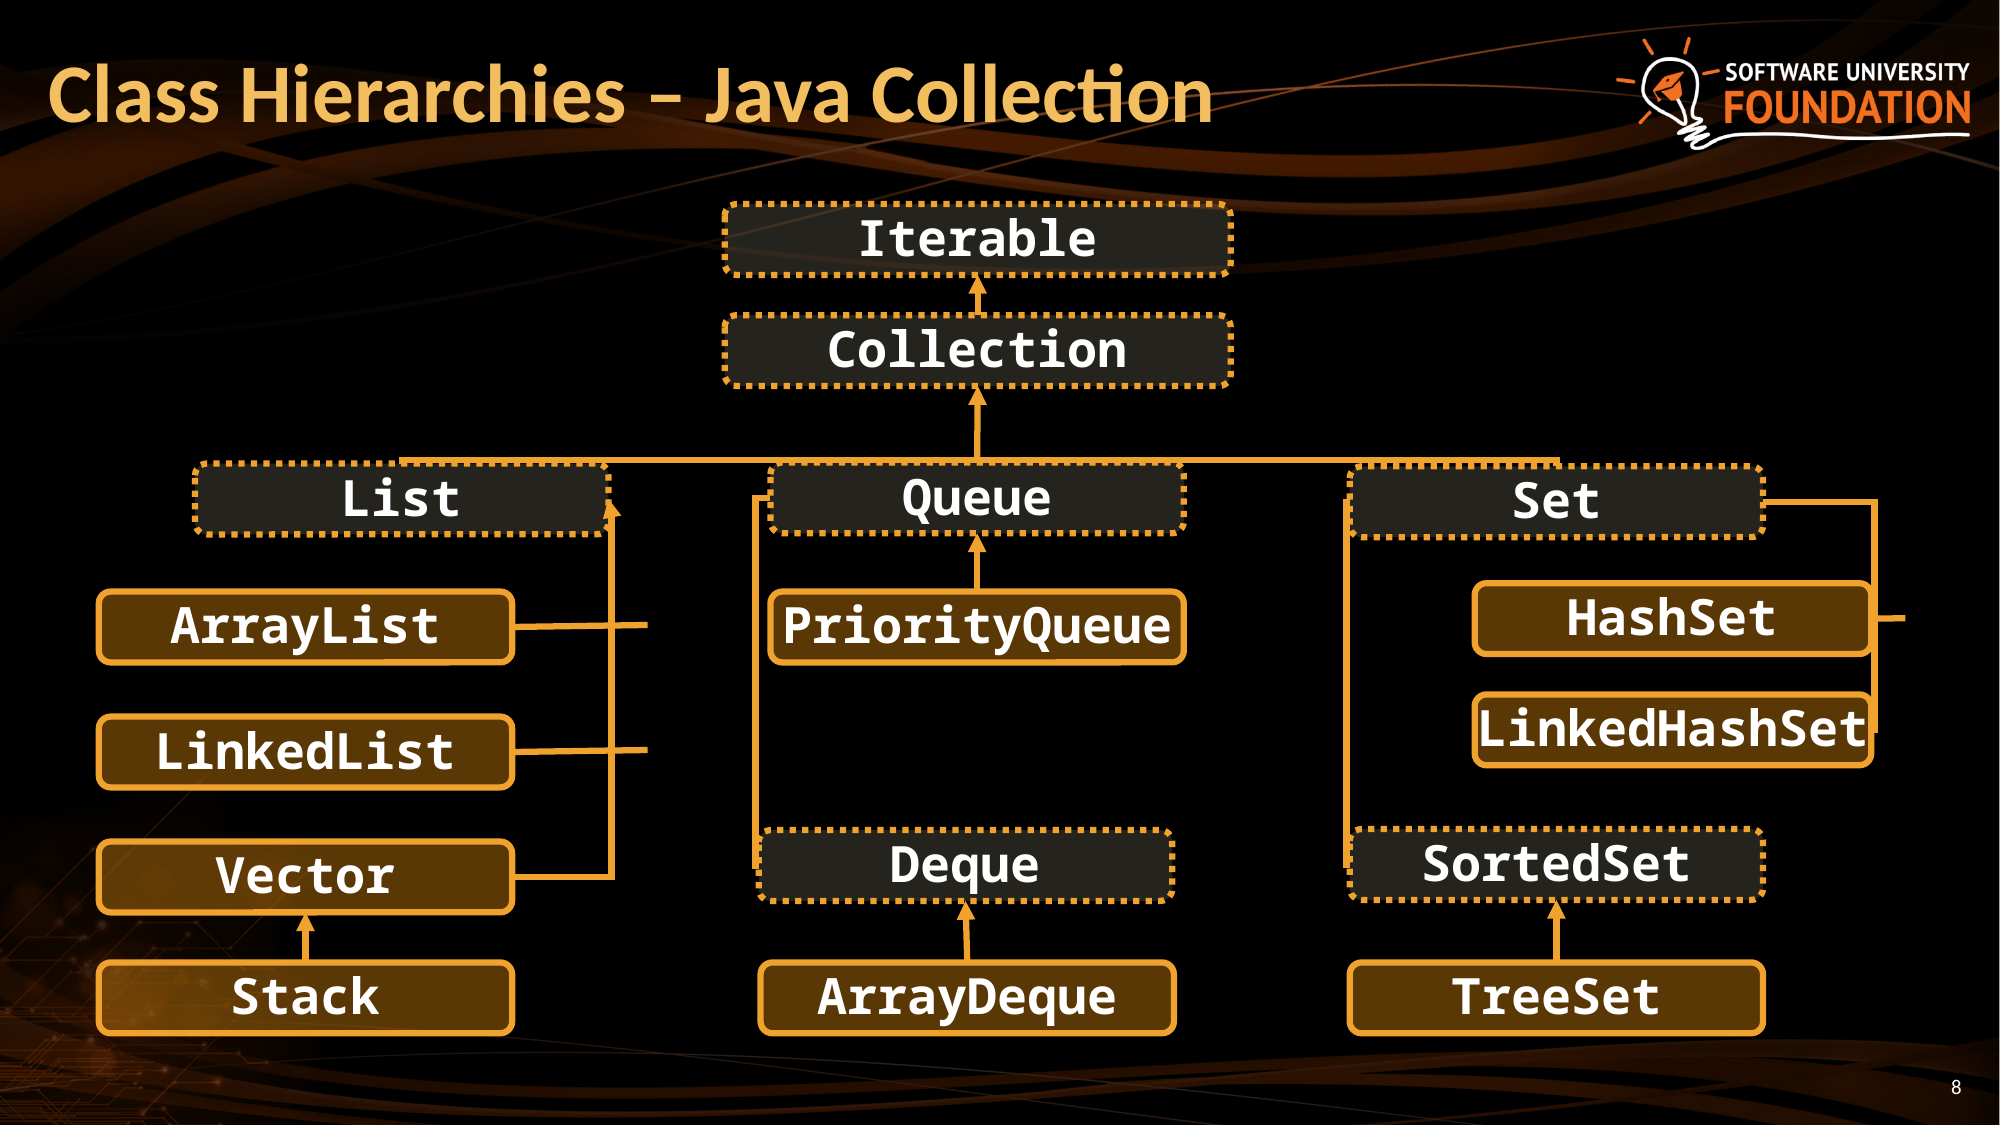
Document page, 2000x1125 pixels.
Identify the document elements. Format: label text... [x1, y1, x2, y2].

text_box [977, 0, 981, 1043]
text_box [512, 753, 609, 878]
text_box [981, 204, 1872, 1034]
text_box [512, 628, 609, 749]
picture [0, 0, 2000, 1125]
title Class Hierarchies – Java Collection [30, 6, 977, 189]
title Class Hierarchies – Java Collection [981, 6, 1602, 189]
slide_number 8 [1897, 1070, 1968, 1103]
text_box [512, 749, 648, 753]
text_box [512, 498, 609, 624]
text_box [98, 204, 977, 1034]
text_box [512, 624, 648, 628]
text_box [1763, 501, 1872, 730]
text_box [758, 497, 771, 866]
